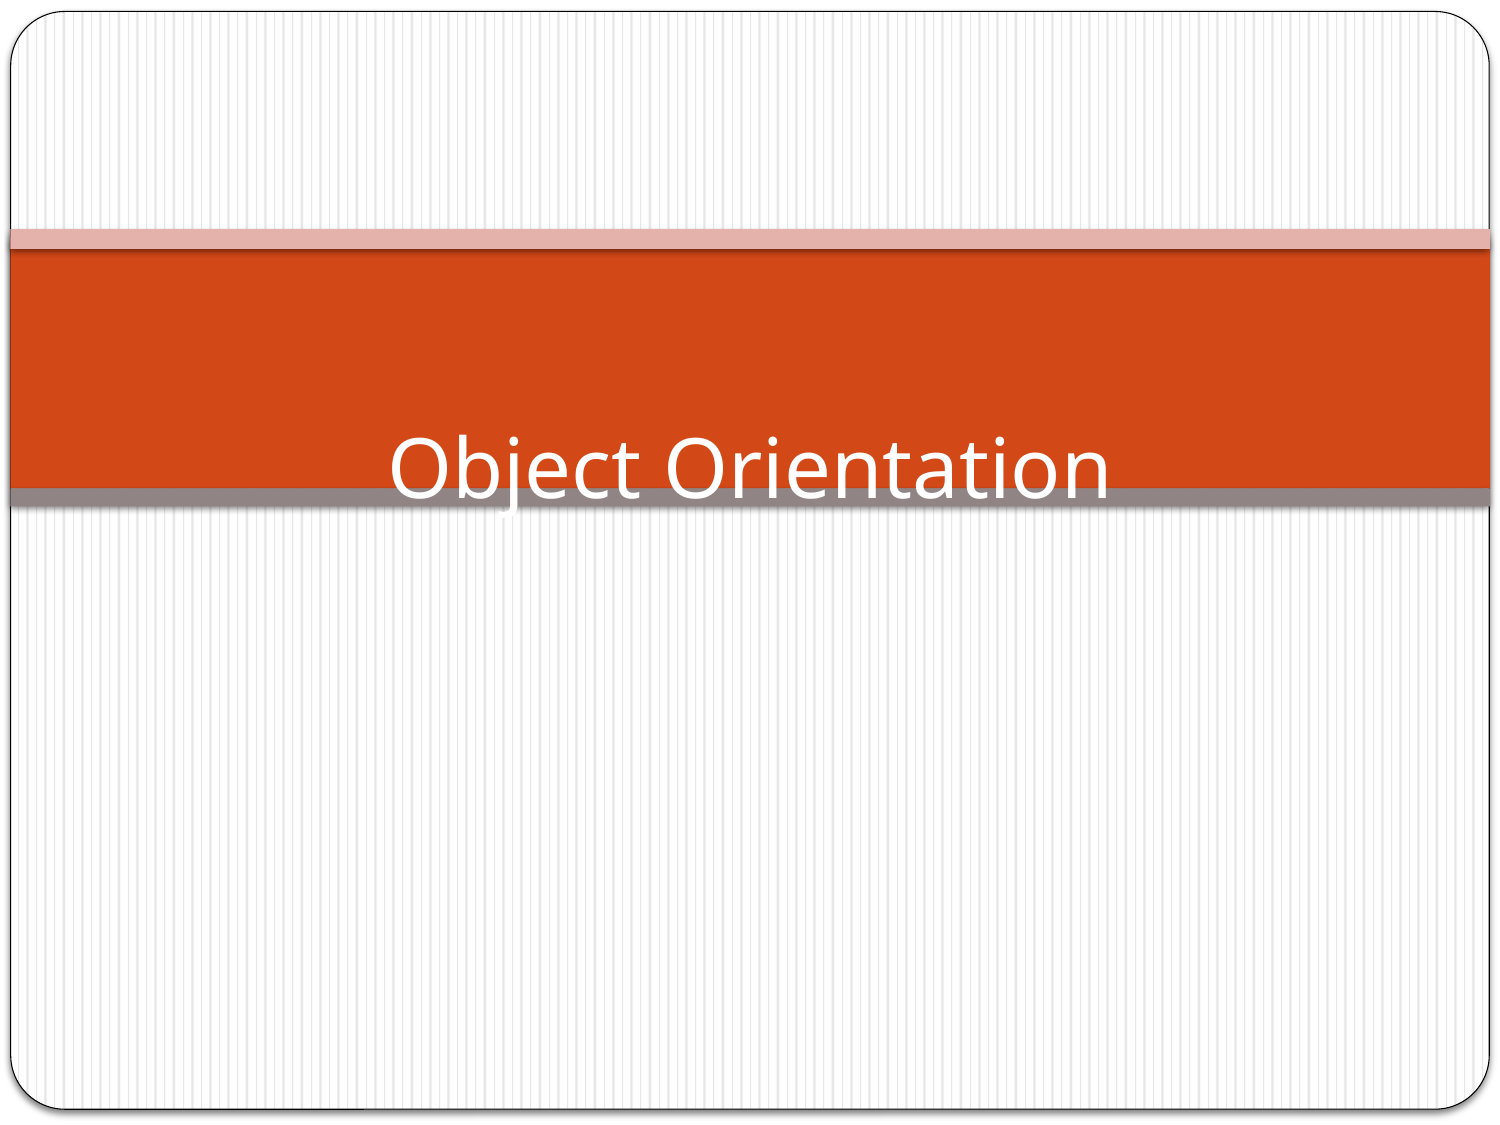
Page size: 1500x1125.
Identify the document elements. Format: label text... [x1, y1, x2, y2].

title Object Orientation [112, 375, 1388, 563]
